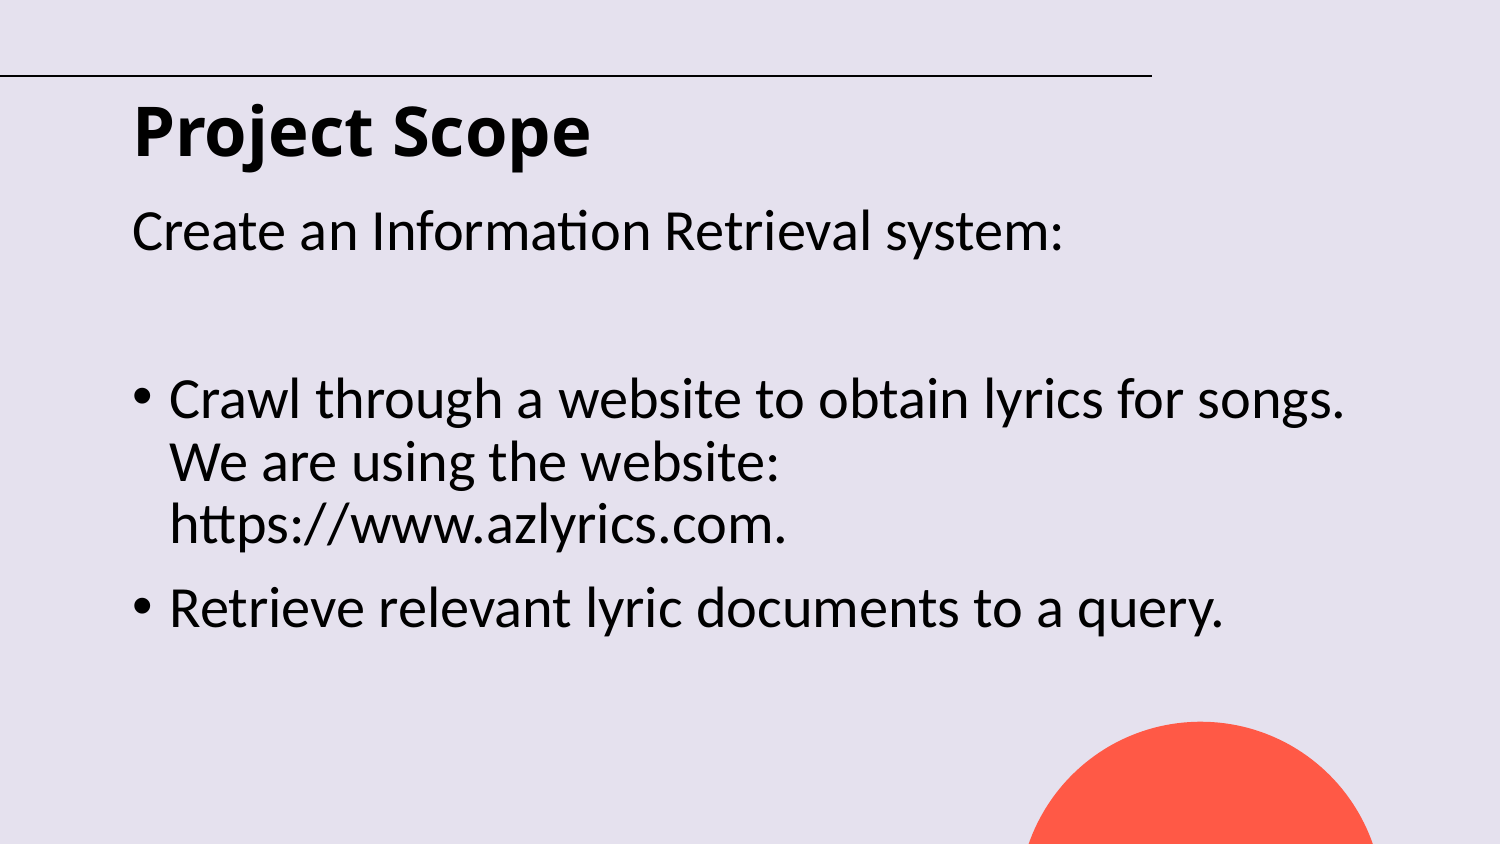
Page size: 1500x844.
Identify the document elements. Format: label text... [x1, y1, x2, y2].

title Project Scope [116, 72, 1383, 167]
list Create an Information Retrieval system: Crawl through a website to obtain lyrics for songs. We are using the website: https://www.azlyrics.com. Retrieve relevant lyric documents to a query. [116, 185, 1383, 745]
